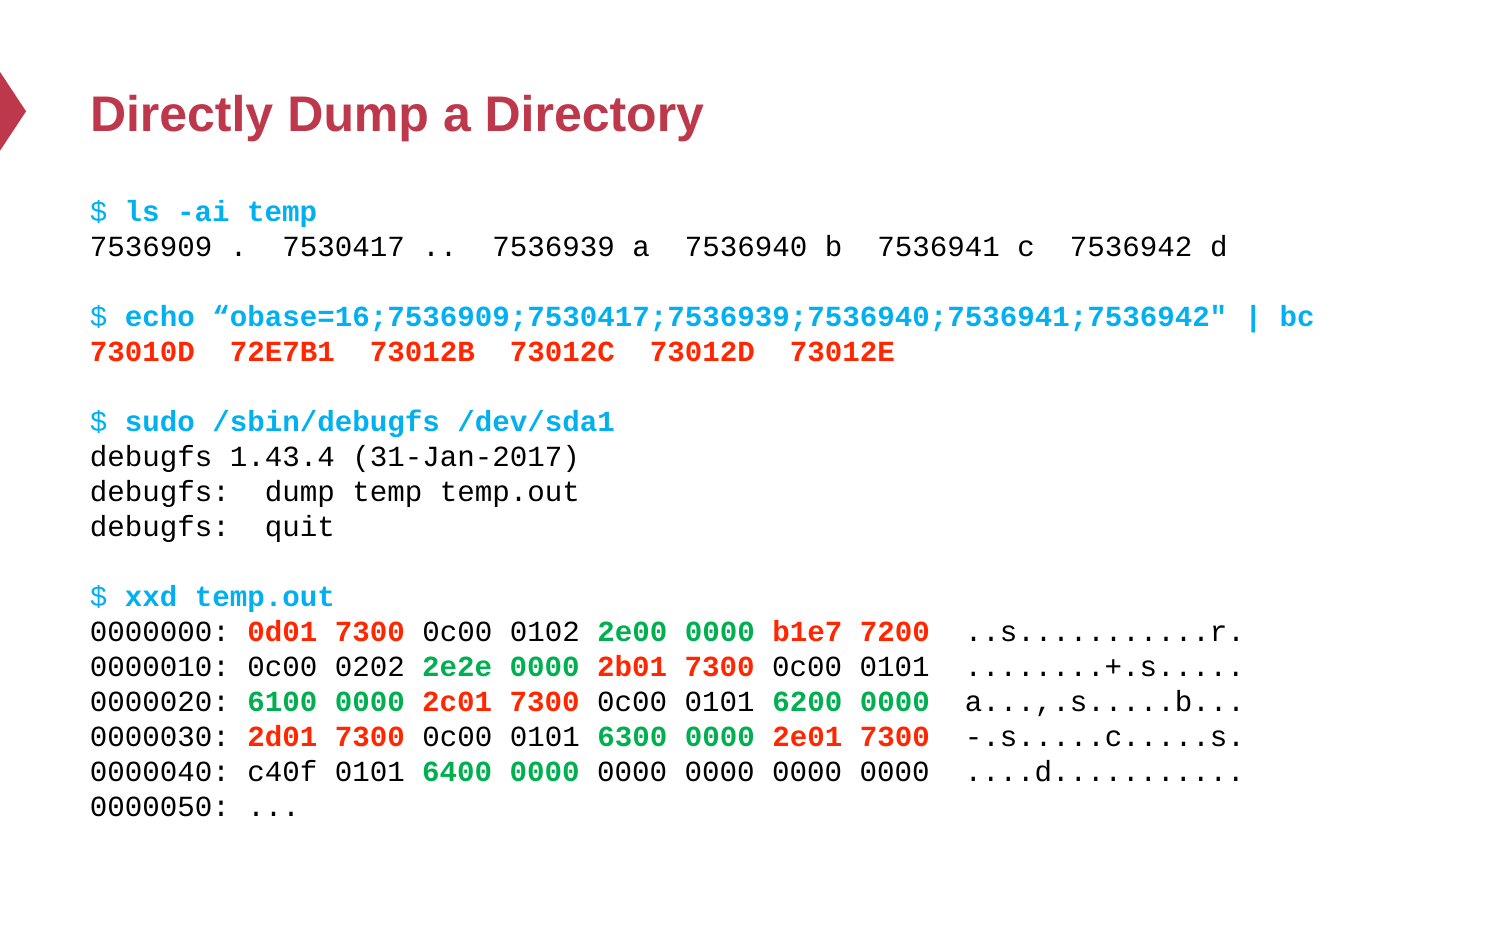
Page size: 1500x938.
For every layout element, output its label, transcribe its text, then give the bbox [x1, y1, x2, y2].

text_box $ ls -ai temp 7536909 . 7530417 .. 7536939 a 7536940 b 7536941 c 7536942 d $ echo “obase=16;7536909;7530417;7536939;7536940;7536941;7536942" | bc 73010D 72E7B1 73012B 73012C 73012D 73012E $ sudo /sbin/debugfs /dev/sda1 debugfs 1.43.4 (31-Jan-2017) debugfs: dump temp temp.out debugfs: quit $ xxd temp.out 0000000: 0d01 7300 0c00 0102 2e00 0000 b1e7 7200 ..s...........r. 0000010: 0c00 0202 2e2e 0000 2b01 7300 0c00 0101 ........+.s..... 0000020: 6100 0000 2c01 7300 0c00 0101 6200 0000 a...,.s.....b... 0000030: 2d01 7300 0c00 0101 6300 0000 2e01 7300 -.s.....c.....s. 0000040: c40f 0101 6400 0000 0000 0000 0000 0000 ....d........... 0000050: ... [74, 185, 1425, 830]
title Directly Dump a Directory [75, 37, 1425, 185]
